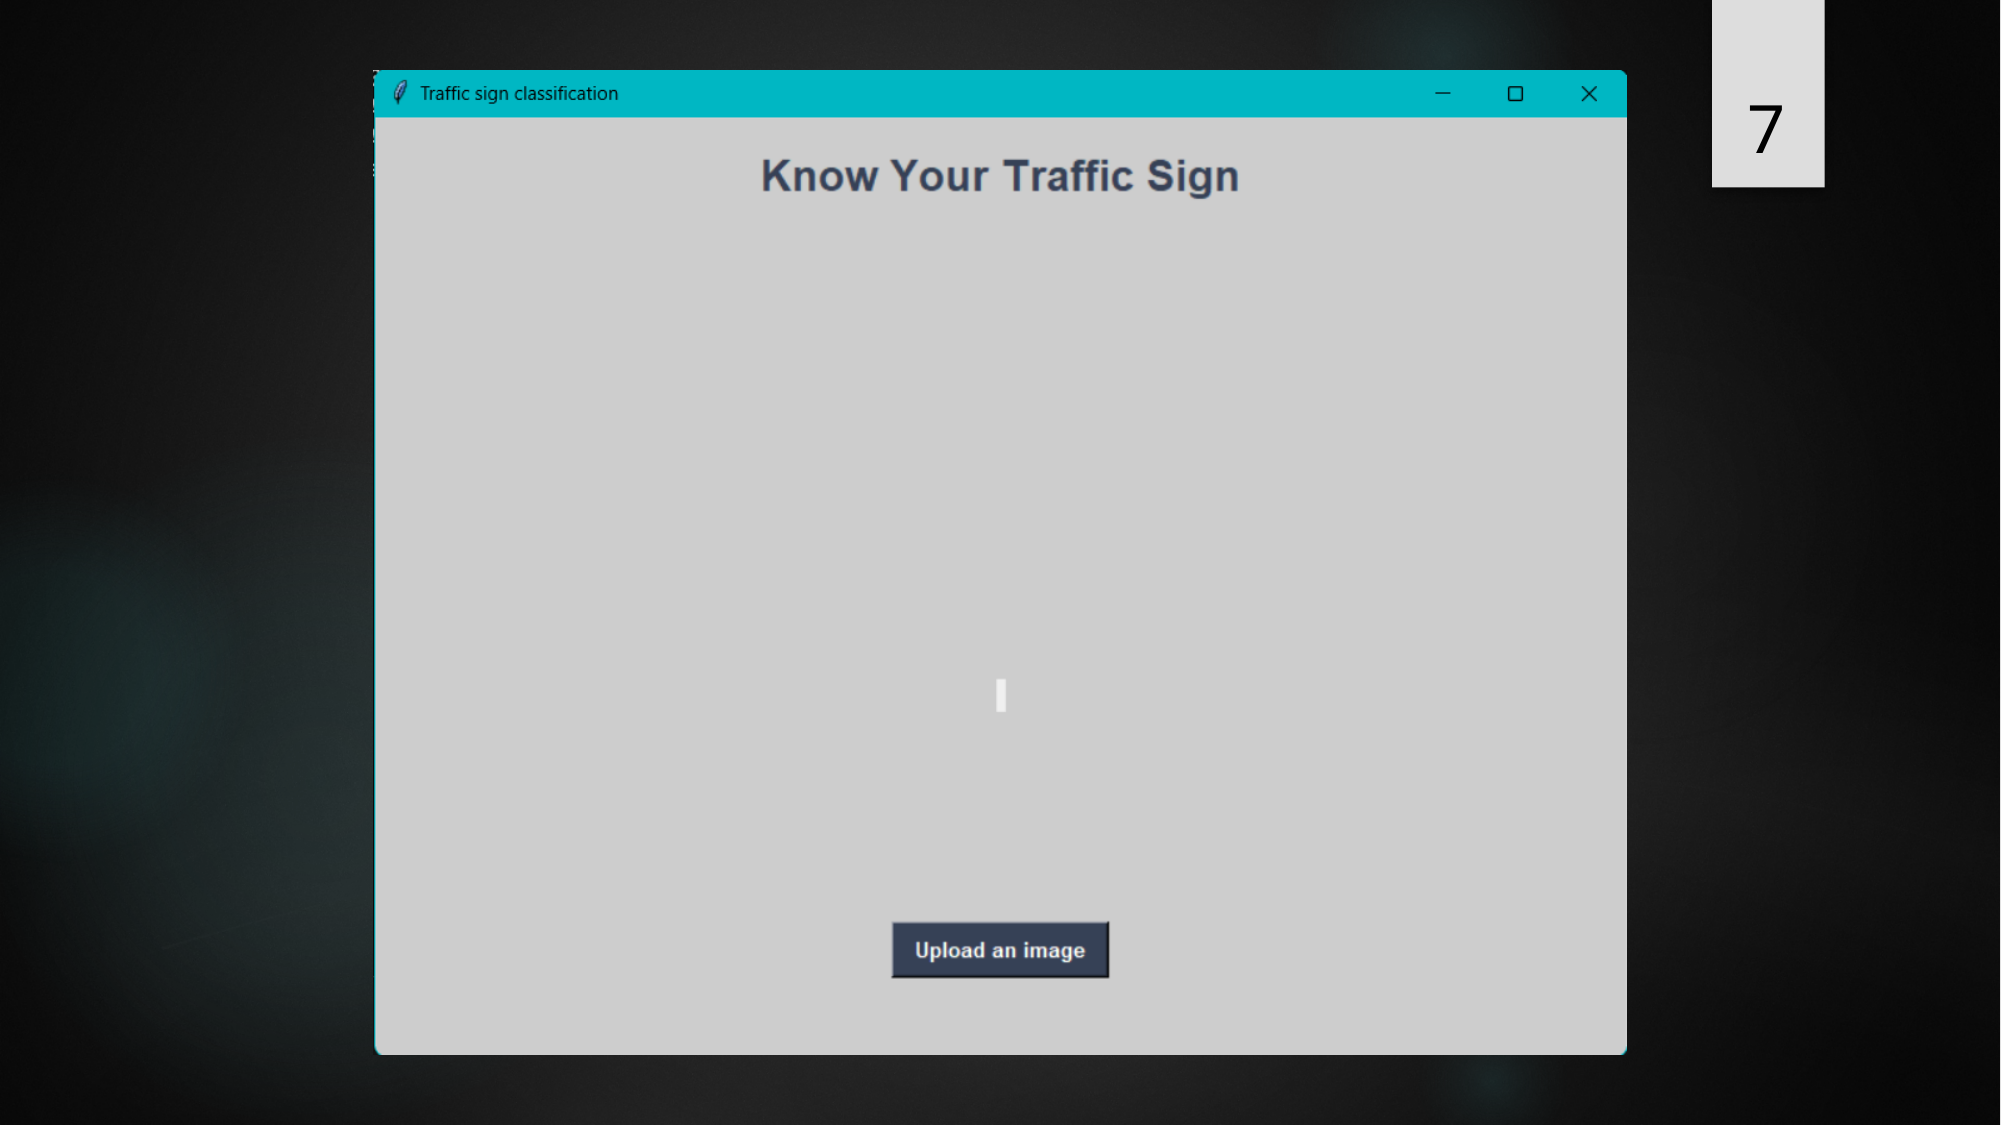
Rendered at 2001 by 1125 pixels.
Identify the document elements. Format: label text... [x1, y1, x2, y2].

slide_number 7 [1698, 48, 1836, 175]
picture [0, 0, 1627, 1125]
